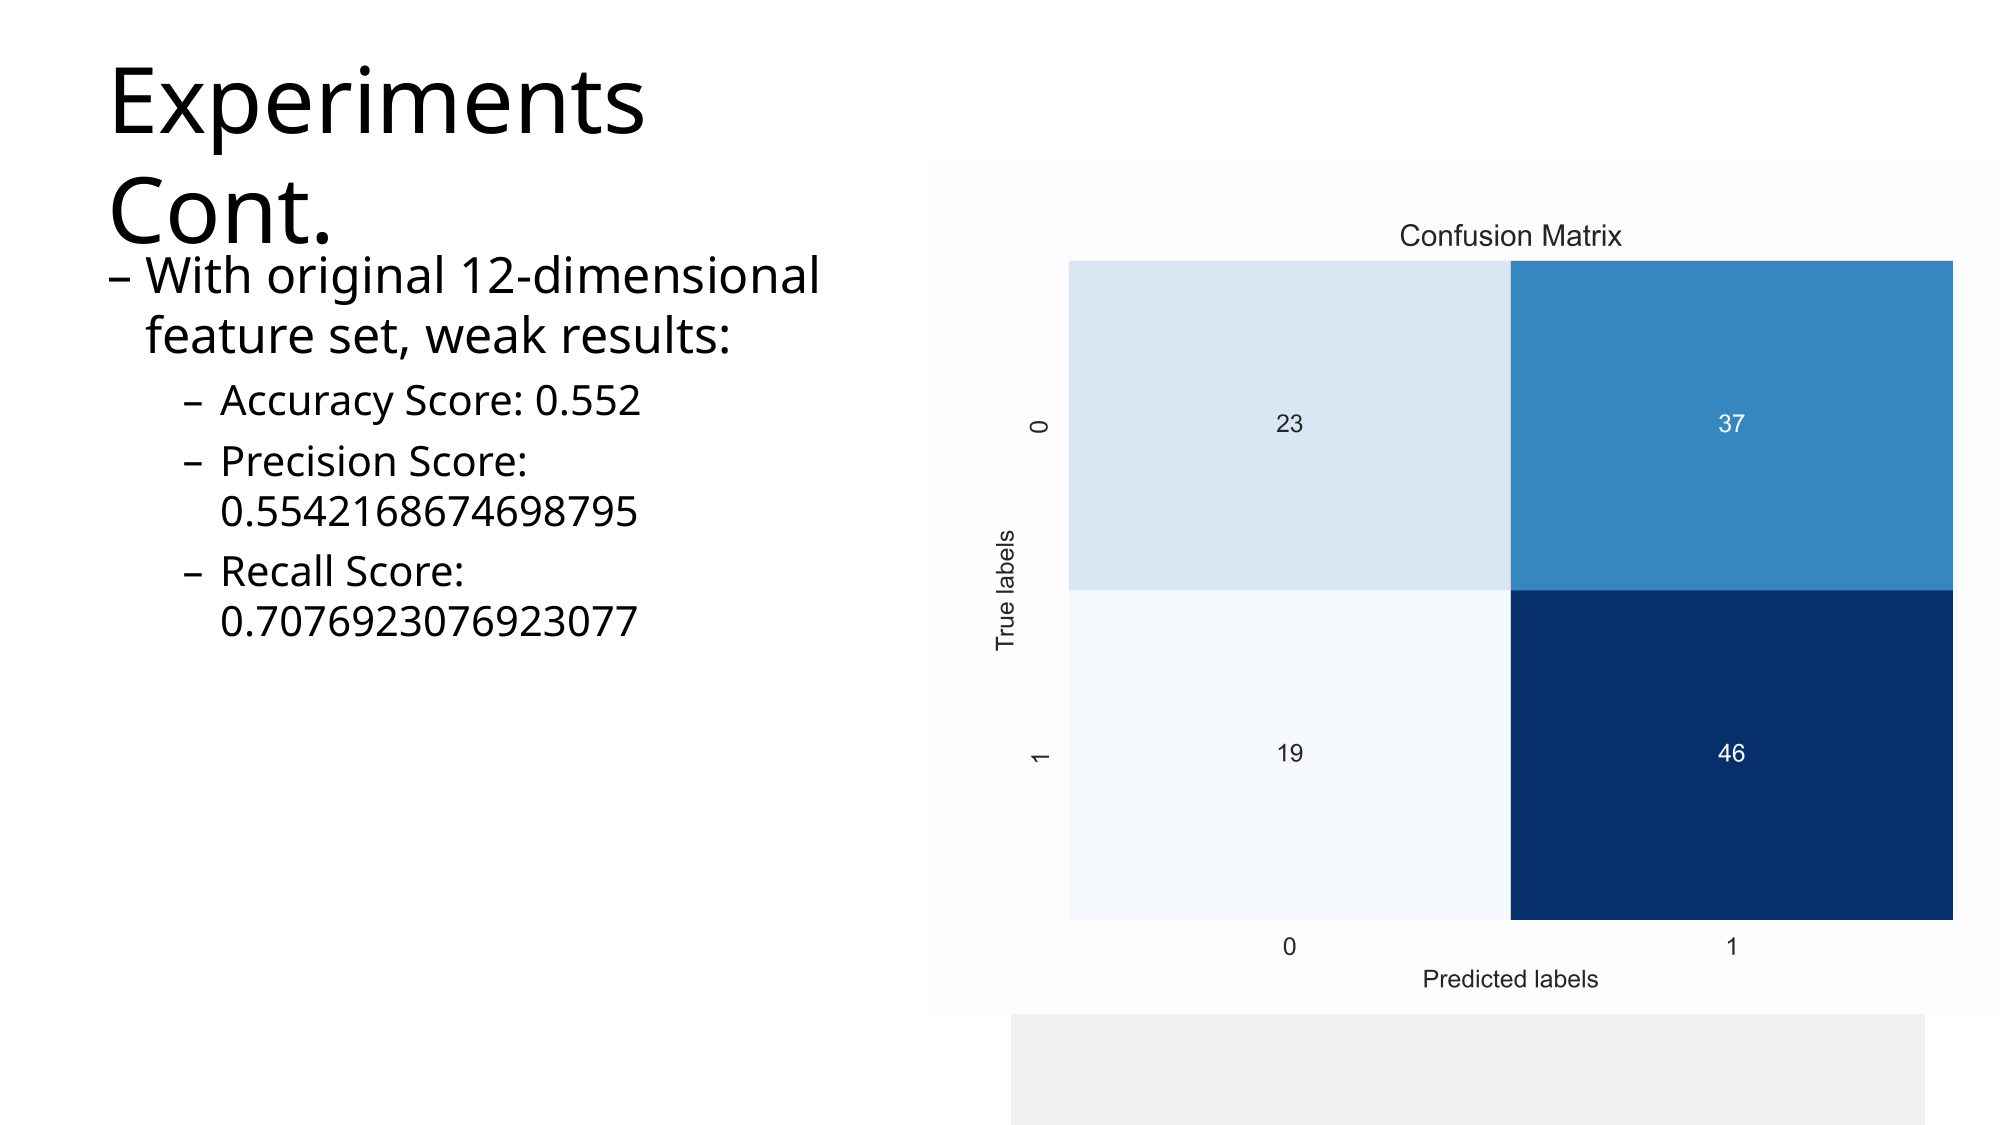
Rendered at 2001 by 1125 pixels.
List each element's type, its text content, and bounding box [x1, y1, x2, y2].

title Experiments Cont. [92, 34, 866, 185]
picture [926, 158, 2000, 1014]
list With original 12-dimensional feature set, weak results: Accuracy Score: 0.552 Precision Score: 0.5542168674698795 Recall Score: 0.7076923076923077 [92, 236, 866, 1016]
